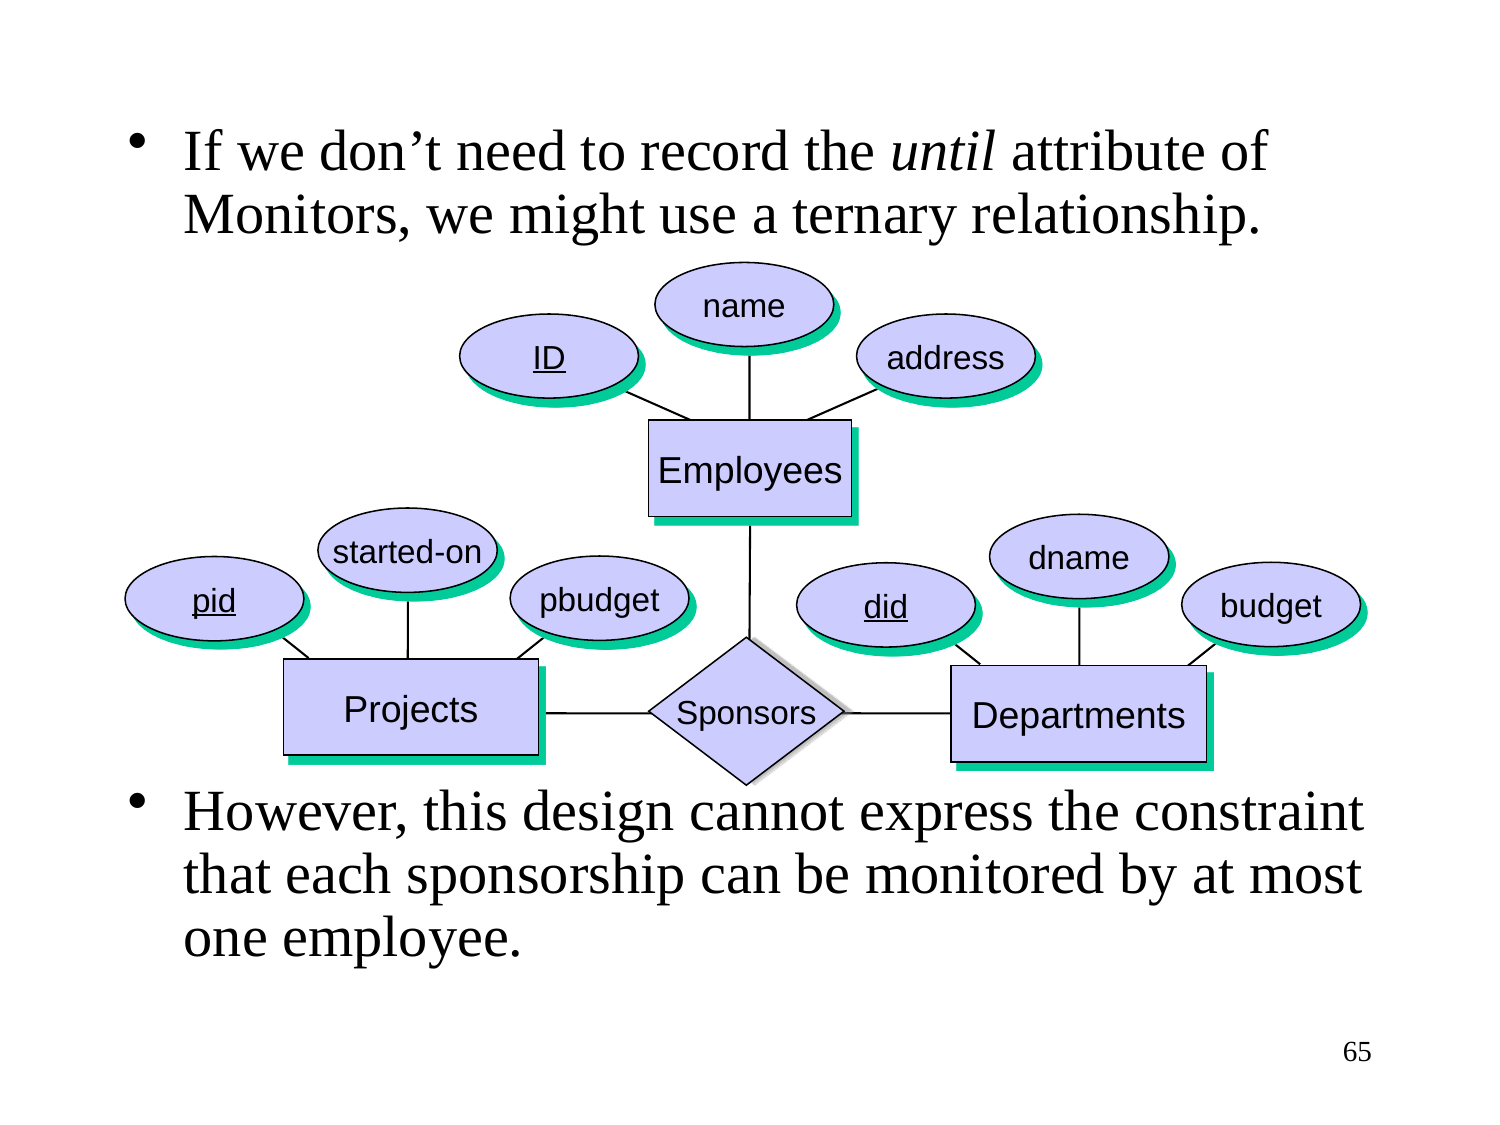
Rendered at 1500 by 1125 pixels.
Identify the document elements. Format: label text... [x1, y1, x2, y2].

list If we don’t need to record the until attribute of Monitors, we might use a ternary relationship. However, this design cannot express the constraint that each sponsorship can be monitored by at most one employee. [112, 112, 1388, 1050]
slide_number 65 [1074, 1050, 1388, 1101]
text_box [124, 262, 1361, 786]
